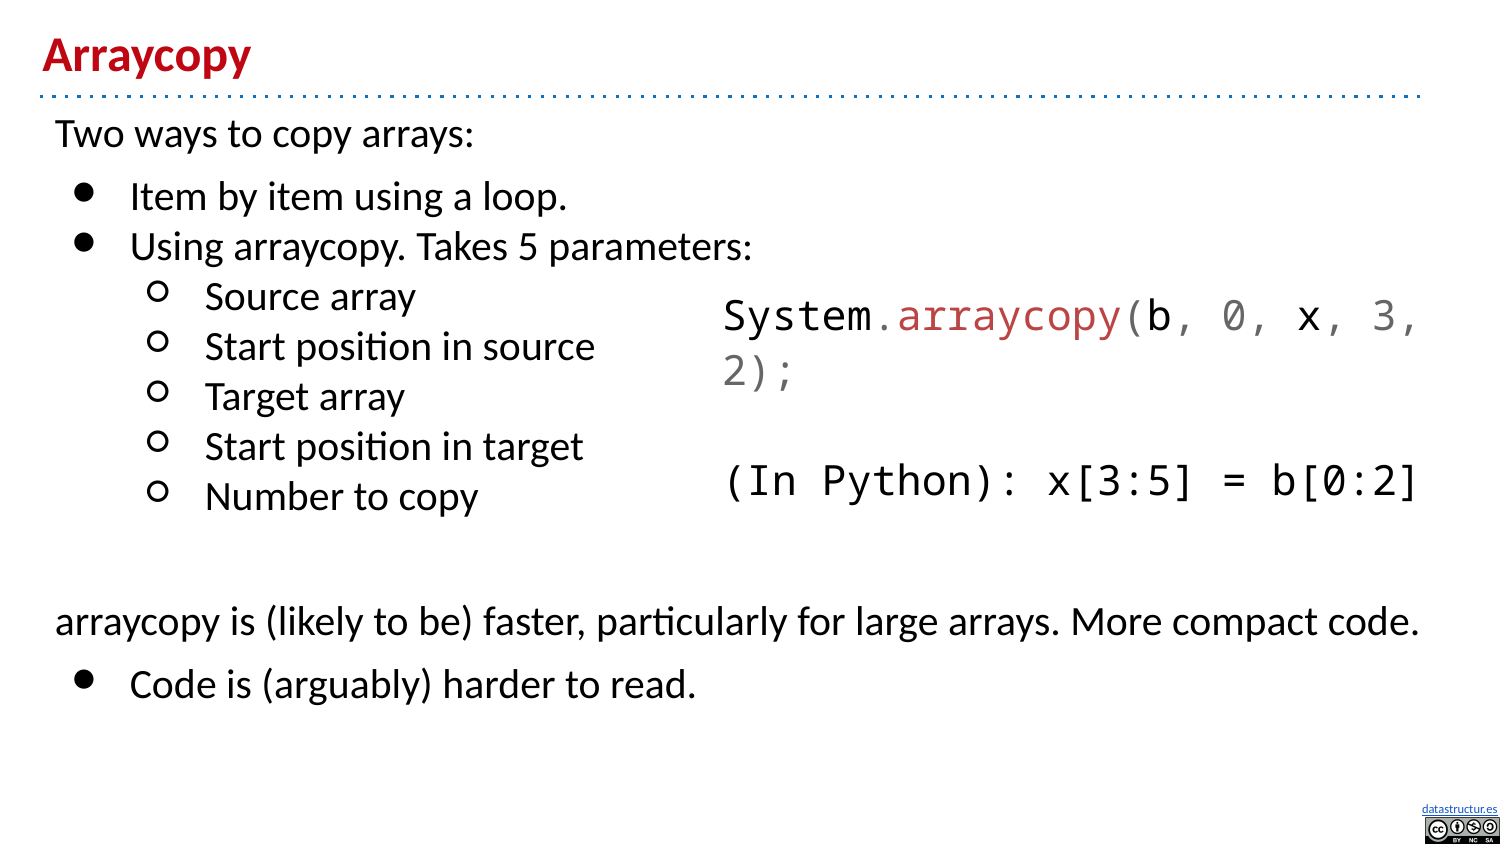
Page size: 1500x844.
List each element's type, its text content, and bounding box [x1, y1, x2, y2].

text_box System.arraycopy(b, 0, x, 3, 2); (In Python): x[3:5] = b[0:2] [706, 352, 1500, 435]
list Two ways to copy arrays: Item by item using a loop. Using arraycopy. Takes 5 parameters: Source array Start position in source Target array Start position in target Number to copy arraycopy is (likely to be) faster, particularly for large arrays. More compact code. Code is (arguably) harder to read. [39, 91, 1475, 773]
picture [1425, 817, 1500, 844]
title Arraycopy [27, 15, 1378, 97]
